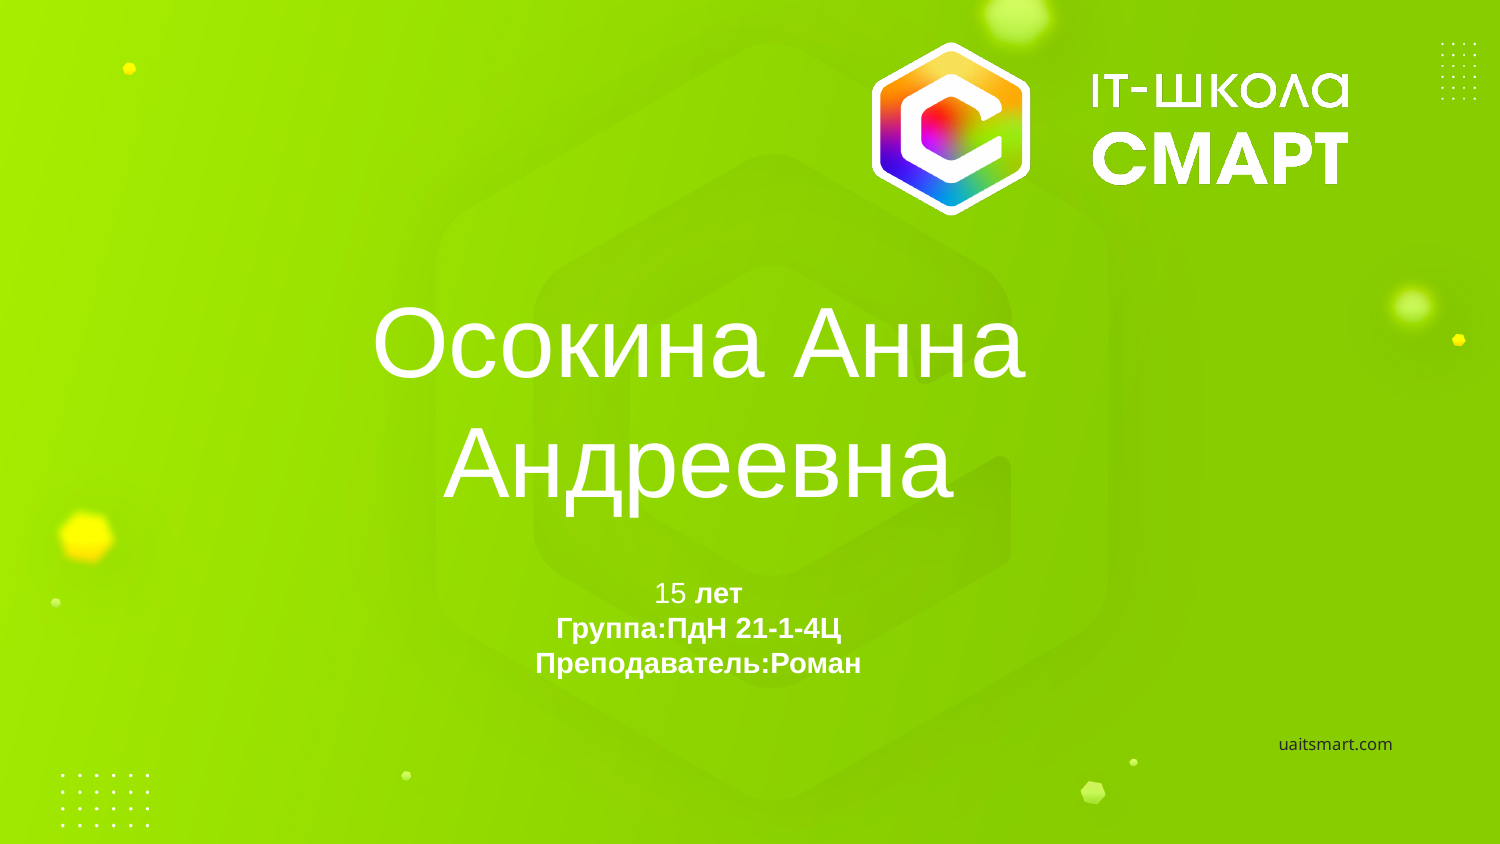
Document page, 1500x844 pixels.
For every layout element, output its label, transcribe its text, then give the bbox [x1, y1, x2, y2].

text_box uaitsmart.com [1238, 718, 1409, 761]
text_box 15 лет Группа:ПдН 21-1-4Ц Преподаватель:Роман [486, 532, 912, 722]
title Осокина Анна Андреевна [251, 231, 1146, 533]
picture [0, 0, 1500, 844]
